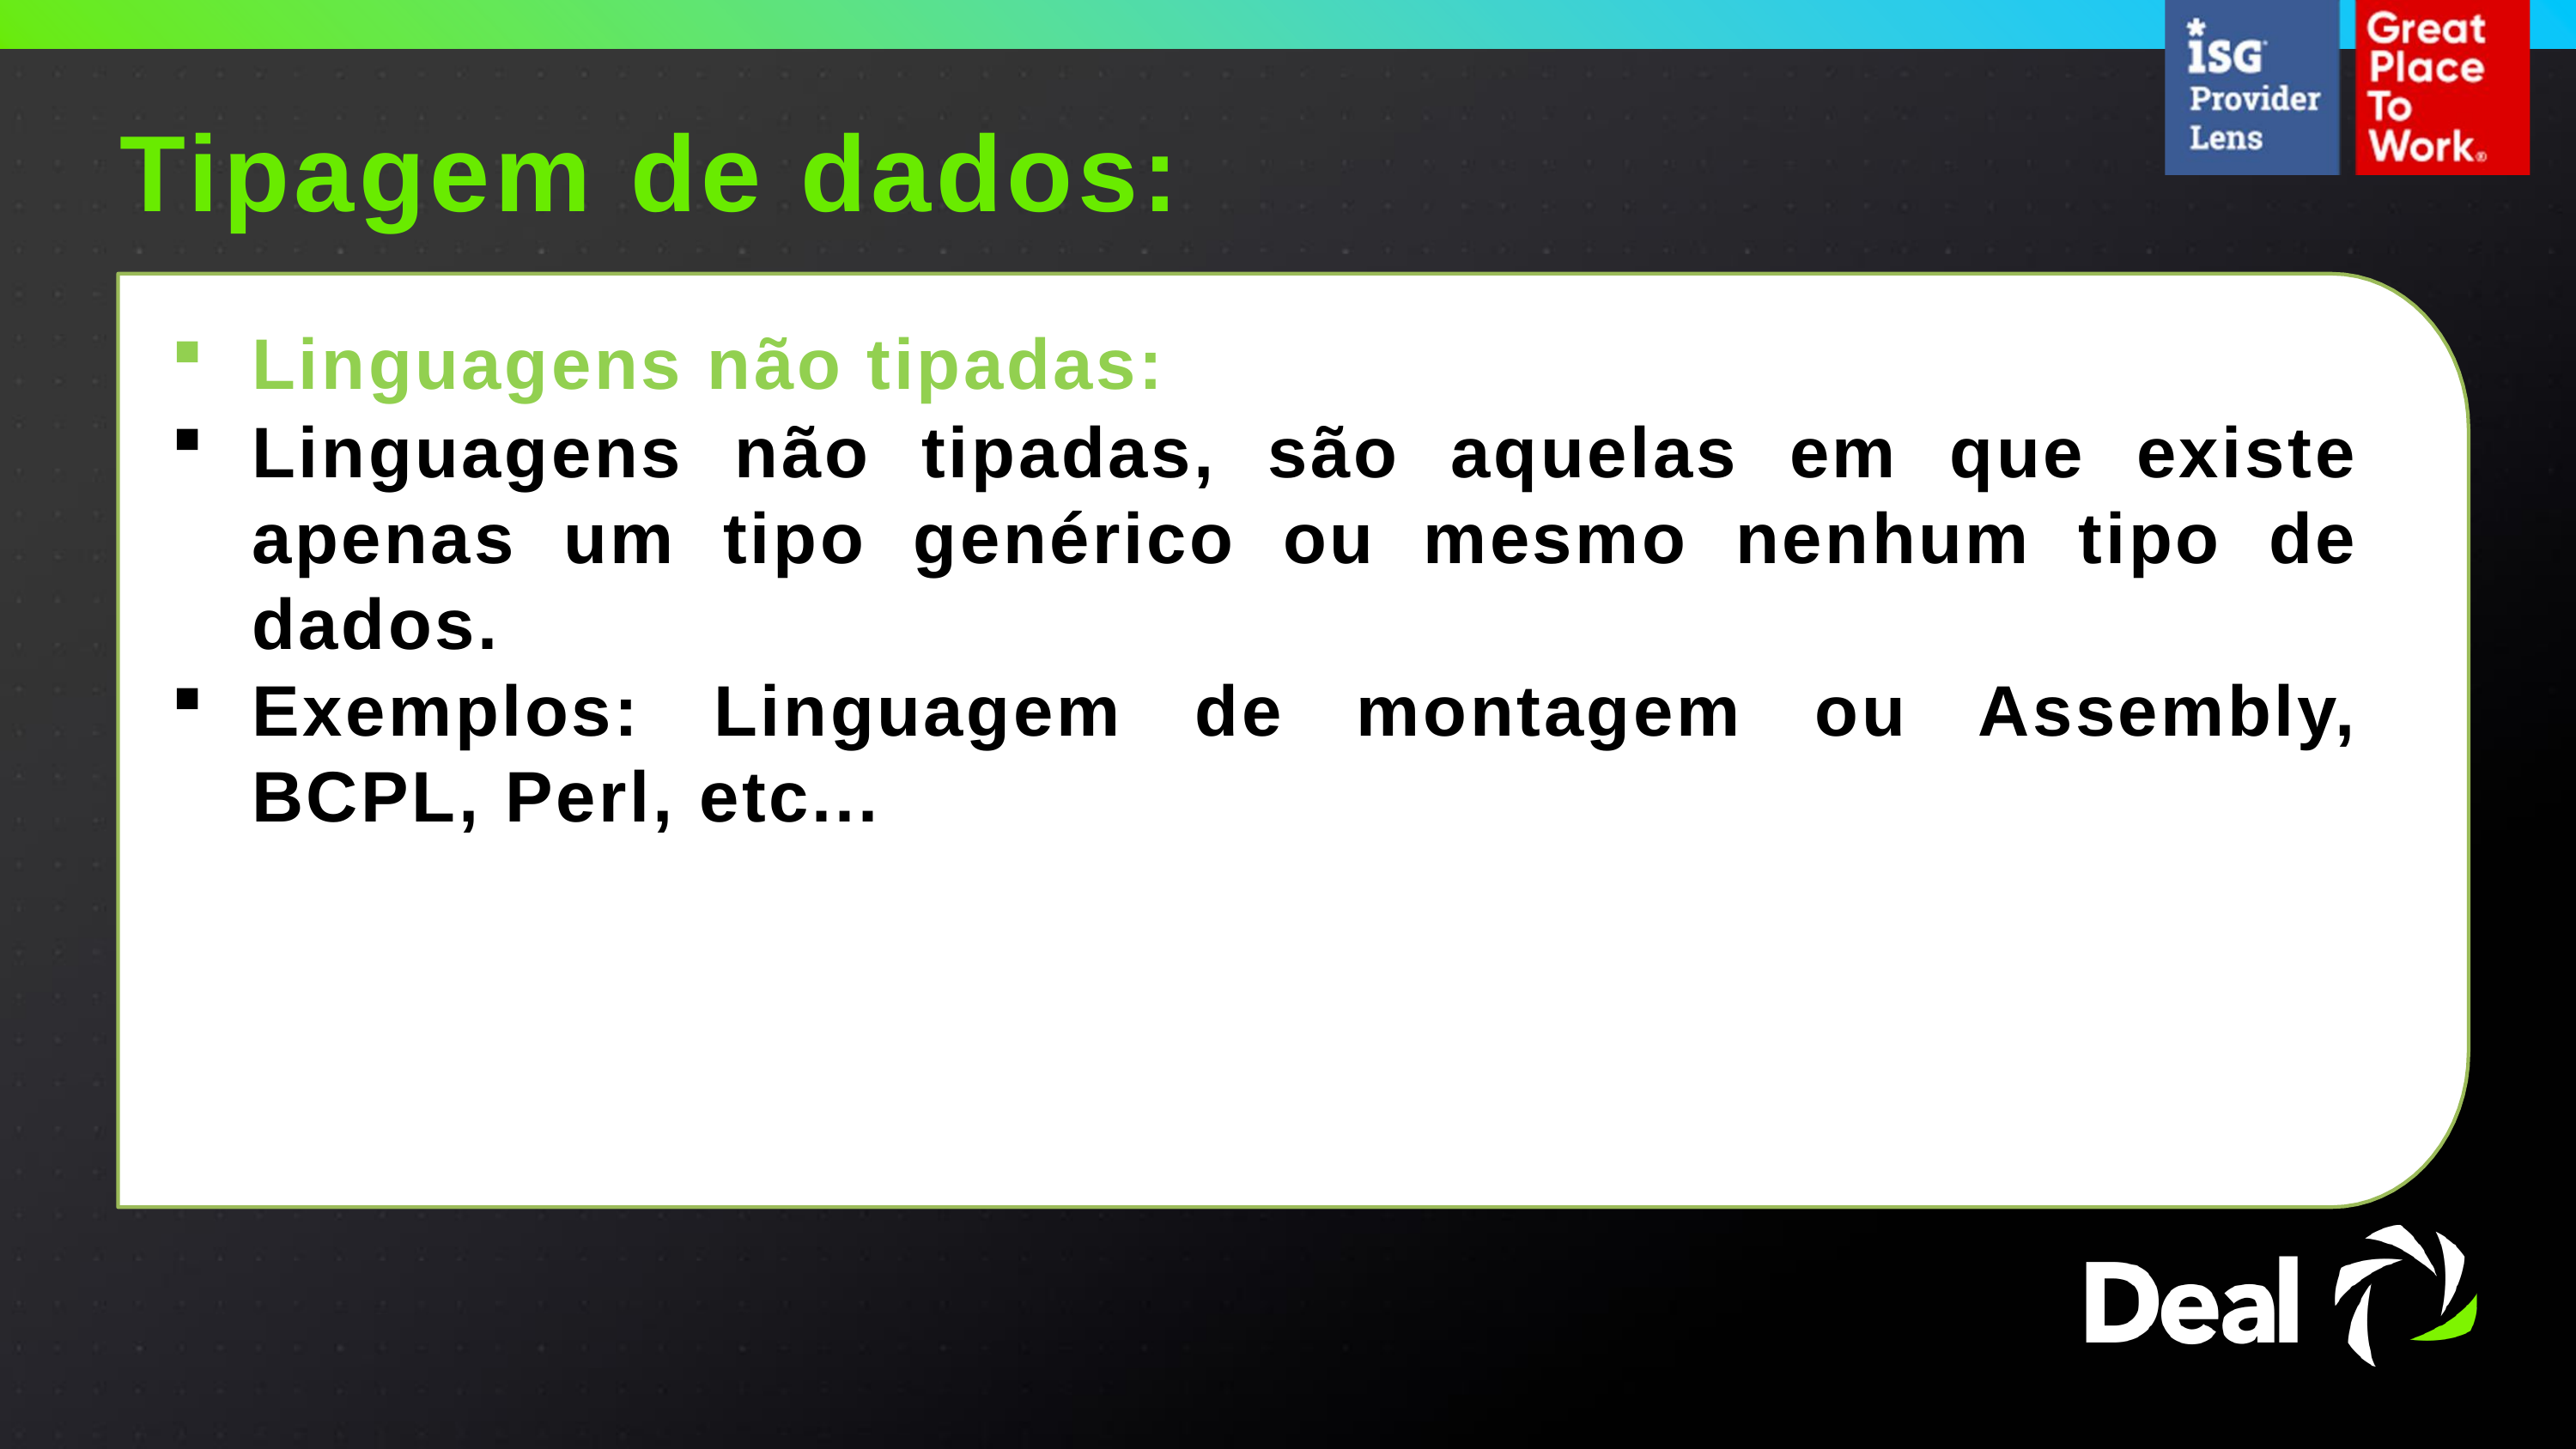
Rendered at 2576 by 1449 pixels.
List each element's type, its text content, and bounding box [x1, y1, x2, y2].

text_box Tipagem de dados: [118, 101, 2050, 233]
text_box [116, 271, 2471, 1210]
text_box Linguagens não tipadas: Linguagens não tipadas, são aquelas em que existe apenas um tipo genérico ou mesmo nenhum tipo de dados. Exemplos: Linguagem de montagem ou Assembly, BCPL, Perl, etc... [169, 316, 2361, 837]
picture [0, 0, 2576, 1449]
